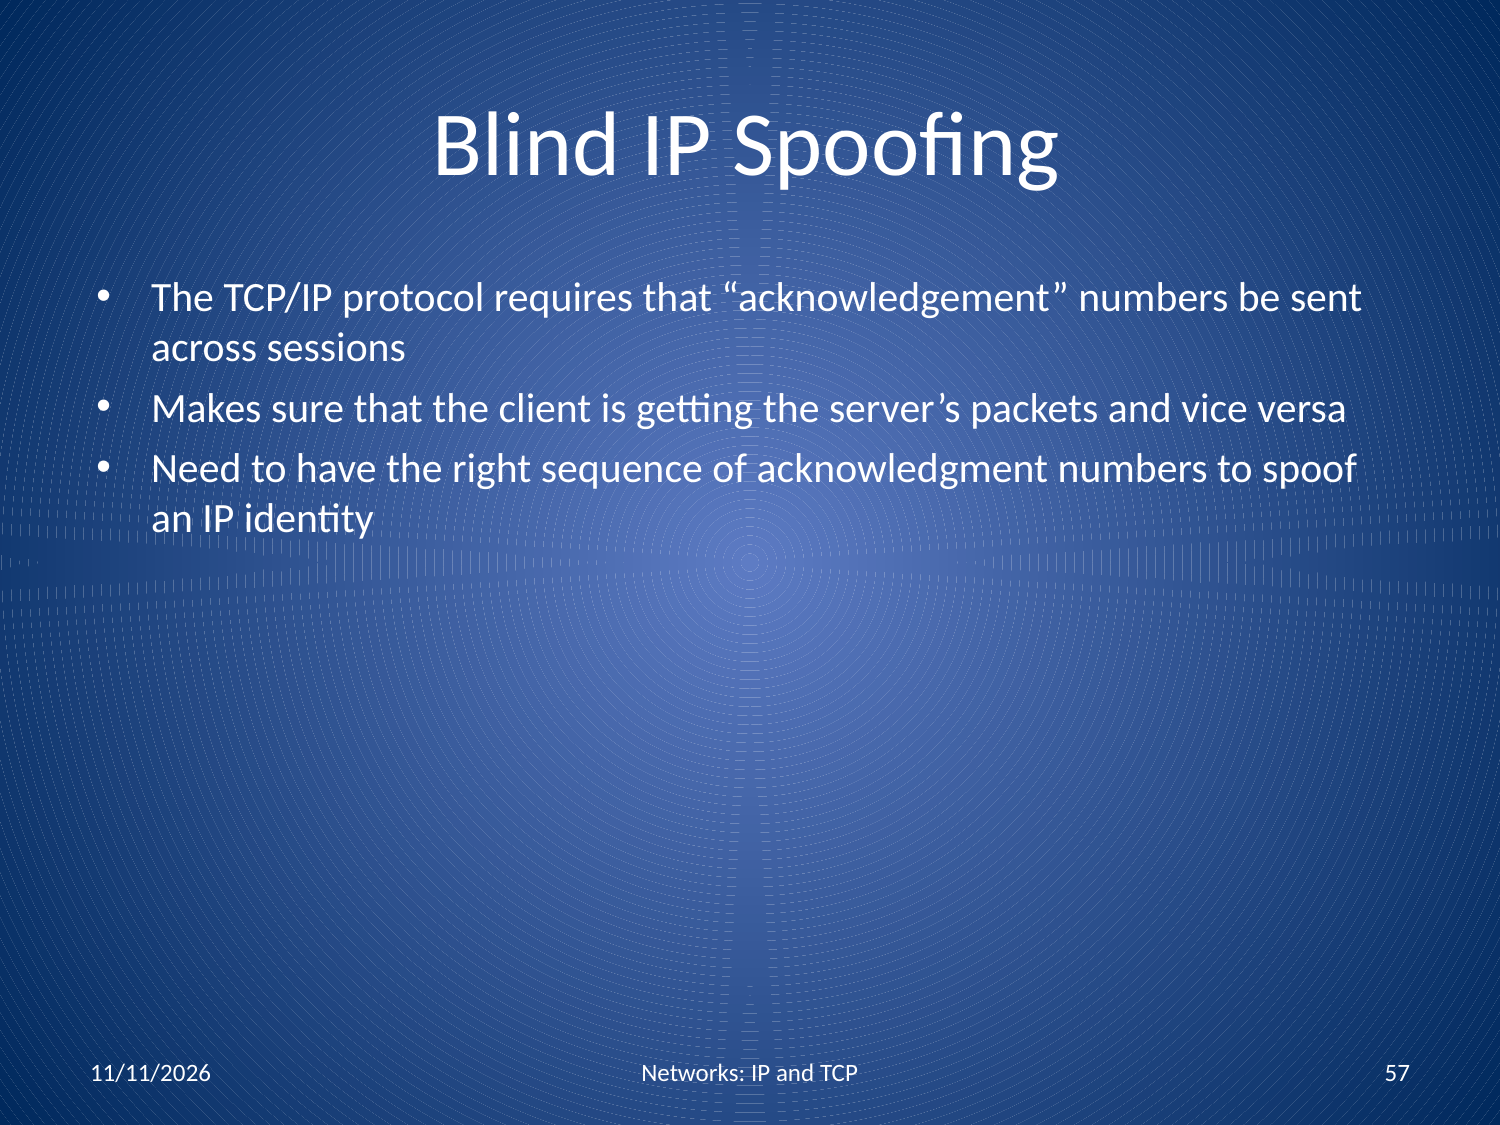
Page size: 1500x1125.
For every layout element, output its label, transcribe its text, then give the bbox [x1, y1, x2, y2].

slide_number 57 [1074, 1042, 1425, 1103]
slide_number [75, 1042, 425, 1103]
list The TCP/IP protocol requires that “acknowledgement” numbers be sent across sessions Makes sure that the client is getting the server’s packets and vice versa Need to have the right sequence of acknowledgment numbers to spoof an IP identity [74, 262, 1426, 1006]
footer Networks: IP and TCP [512, 1042, 988, 1103]
title Blind IP Spoofing [74, 44, 1426, 233]
